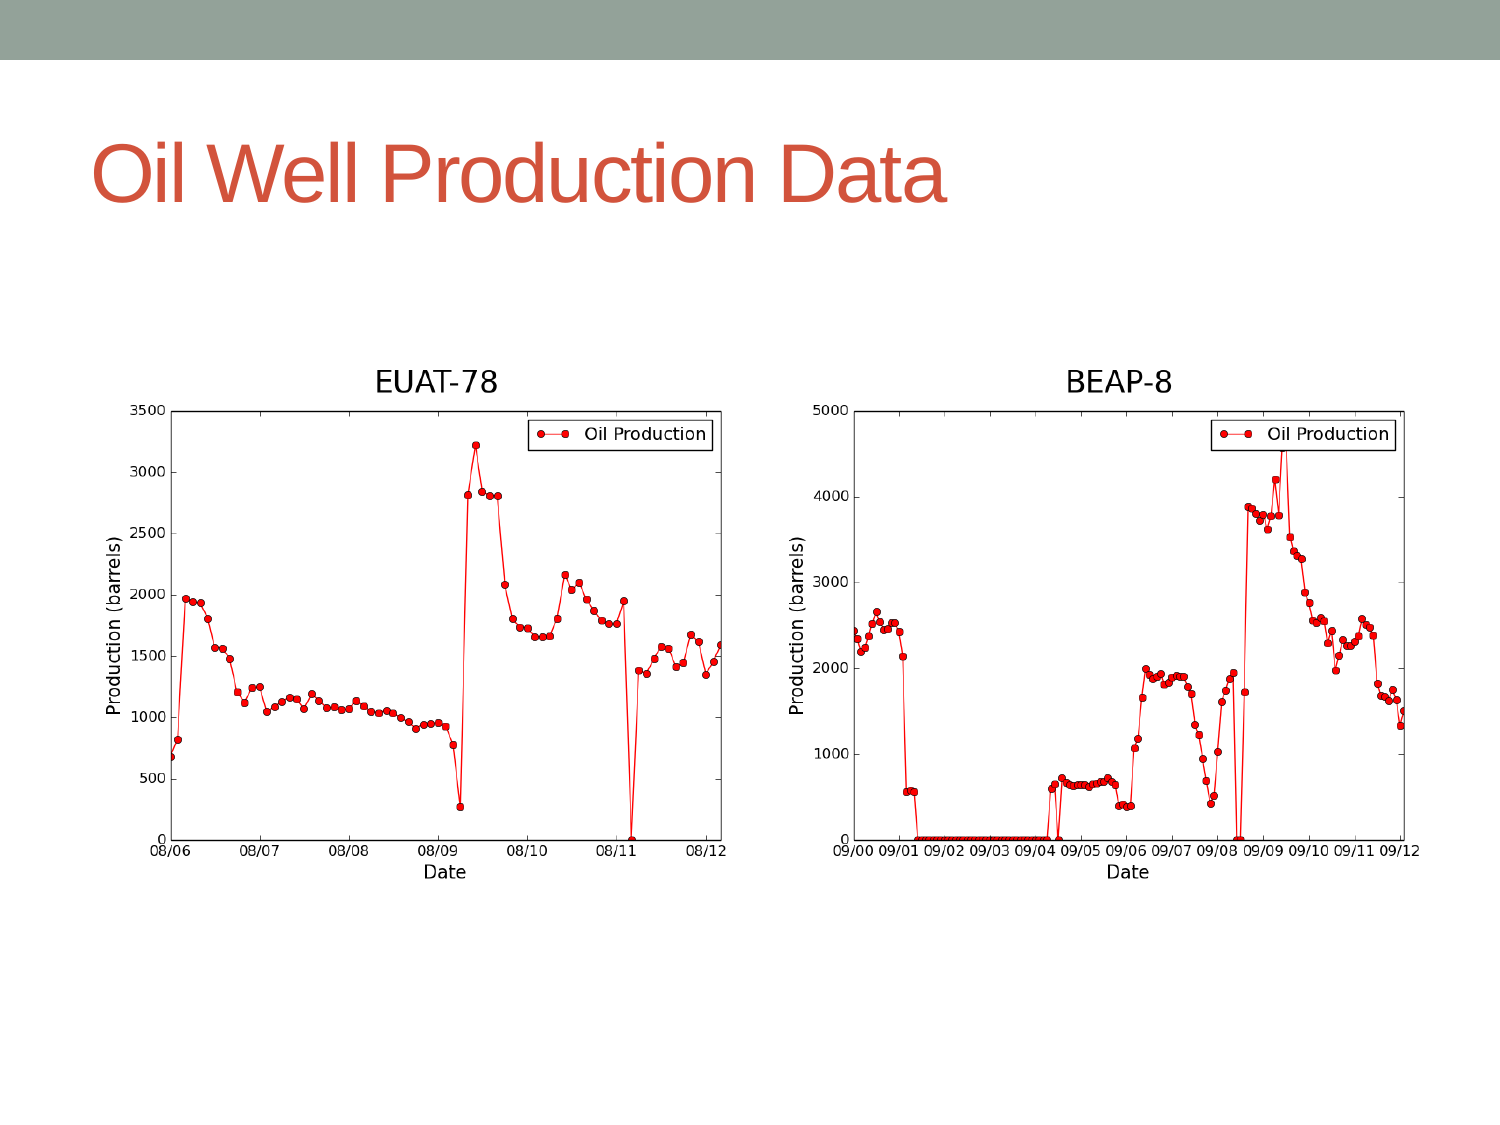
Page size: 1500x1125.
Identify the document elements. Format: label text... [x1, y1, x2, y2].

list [89, 357, 754, 893]
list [772, 357, 1426, 893]
title Oil Well Production Data [75, 87, 1425, 250]
